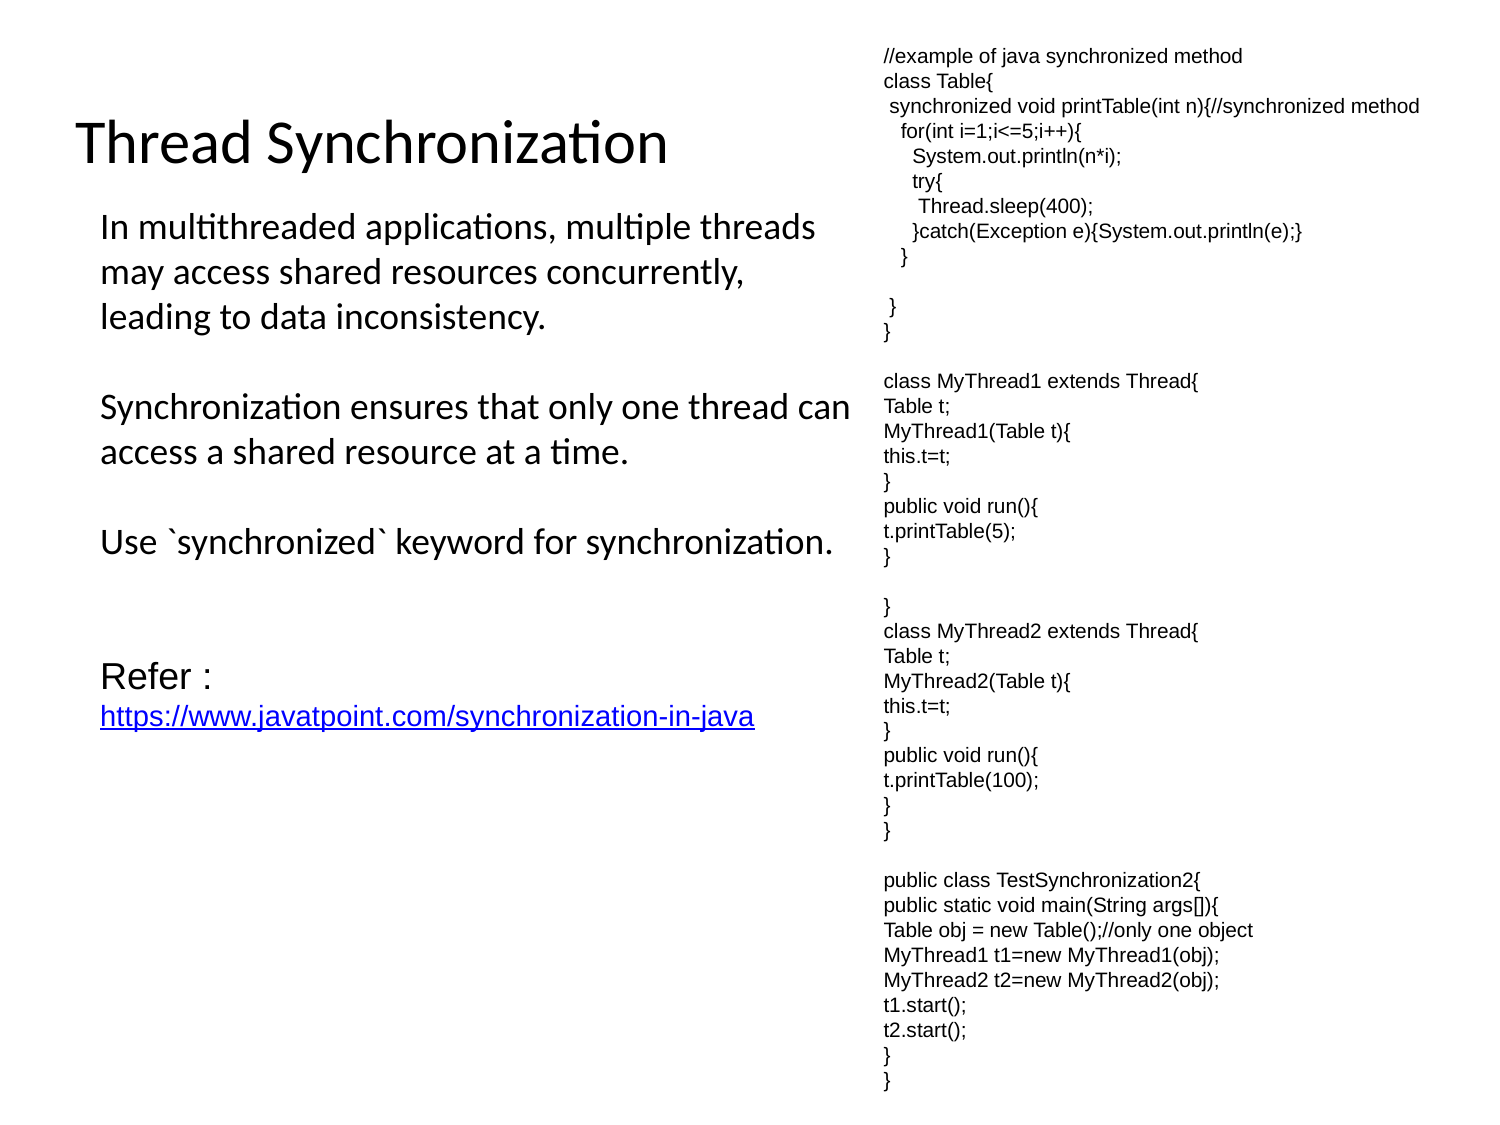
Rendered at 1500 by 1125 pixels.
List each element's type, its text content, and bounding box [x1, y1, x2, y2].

text_box //example of java synchronized method class Table{ synchronized void printTable(int n){//synchronized method for(int i=1;i<=5;i++){ System.out.println(n*i); try{ Thread.sleep(400); }catch(Exception e){System.out.println(e);} } } } class MyThread1 extends Thread{ Table t; MyThread1(Table t){ this.t=t; } public void run(){ t.printTable(5); } } class MyThread2 extends Thread{ Table t; MyThread2(Table t){ this.t=t; } public void run(){ t.printTable(100); } } public class TestSynchronization2{ public static void main(String args[]){ Table obj = new Table();//only one object MyThread1 t1=new MyThread1(obj); MyThread2 t2=new MyThread2(obj); t1.start(); t2.start(); } } [868, 27, 1465, 1114]
title Thread Synchronization [75, 45, 868, 233]
text_box In multithreaded applications, multiple threads may access shared resources concurrently, leading to data inconsistency. Synchronization ensures that only one thread can access a shared resource at a time. Use `synchronized` keyword for synchronization. Refer : https://www.javatpoint.com/synchronization-in-java [85, 149, 868, 785]
